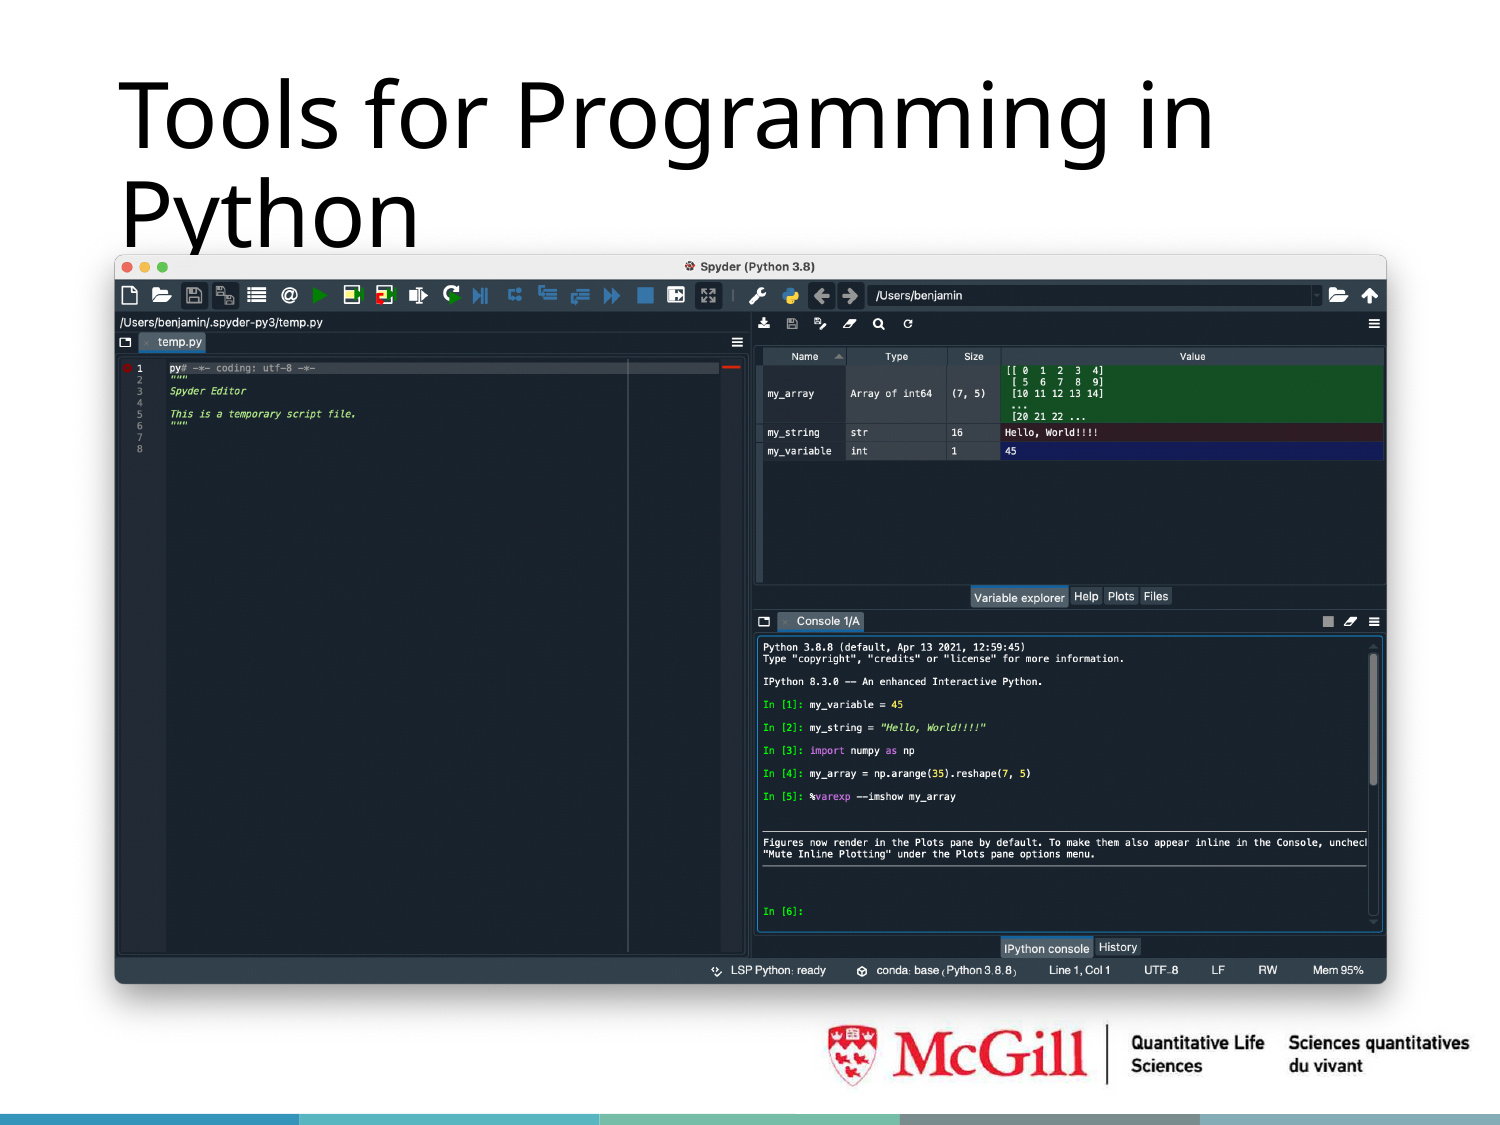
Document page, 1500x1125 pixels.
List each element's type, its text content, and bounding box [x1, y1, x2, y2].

picture [796, 995, 1500, 1114]
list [65, 221, 1436, 1049]
title Tools for Programming in Python [103, 59, 1397, 221]
